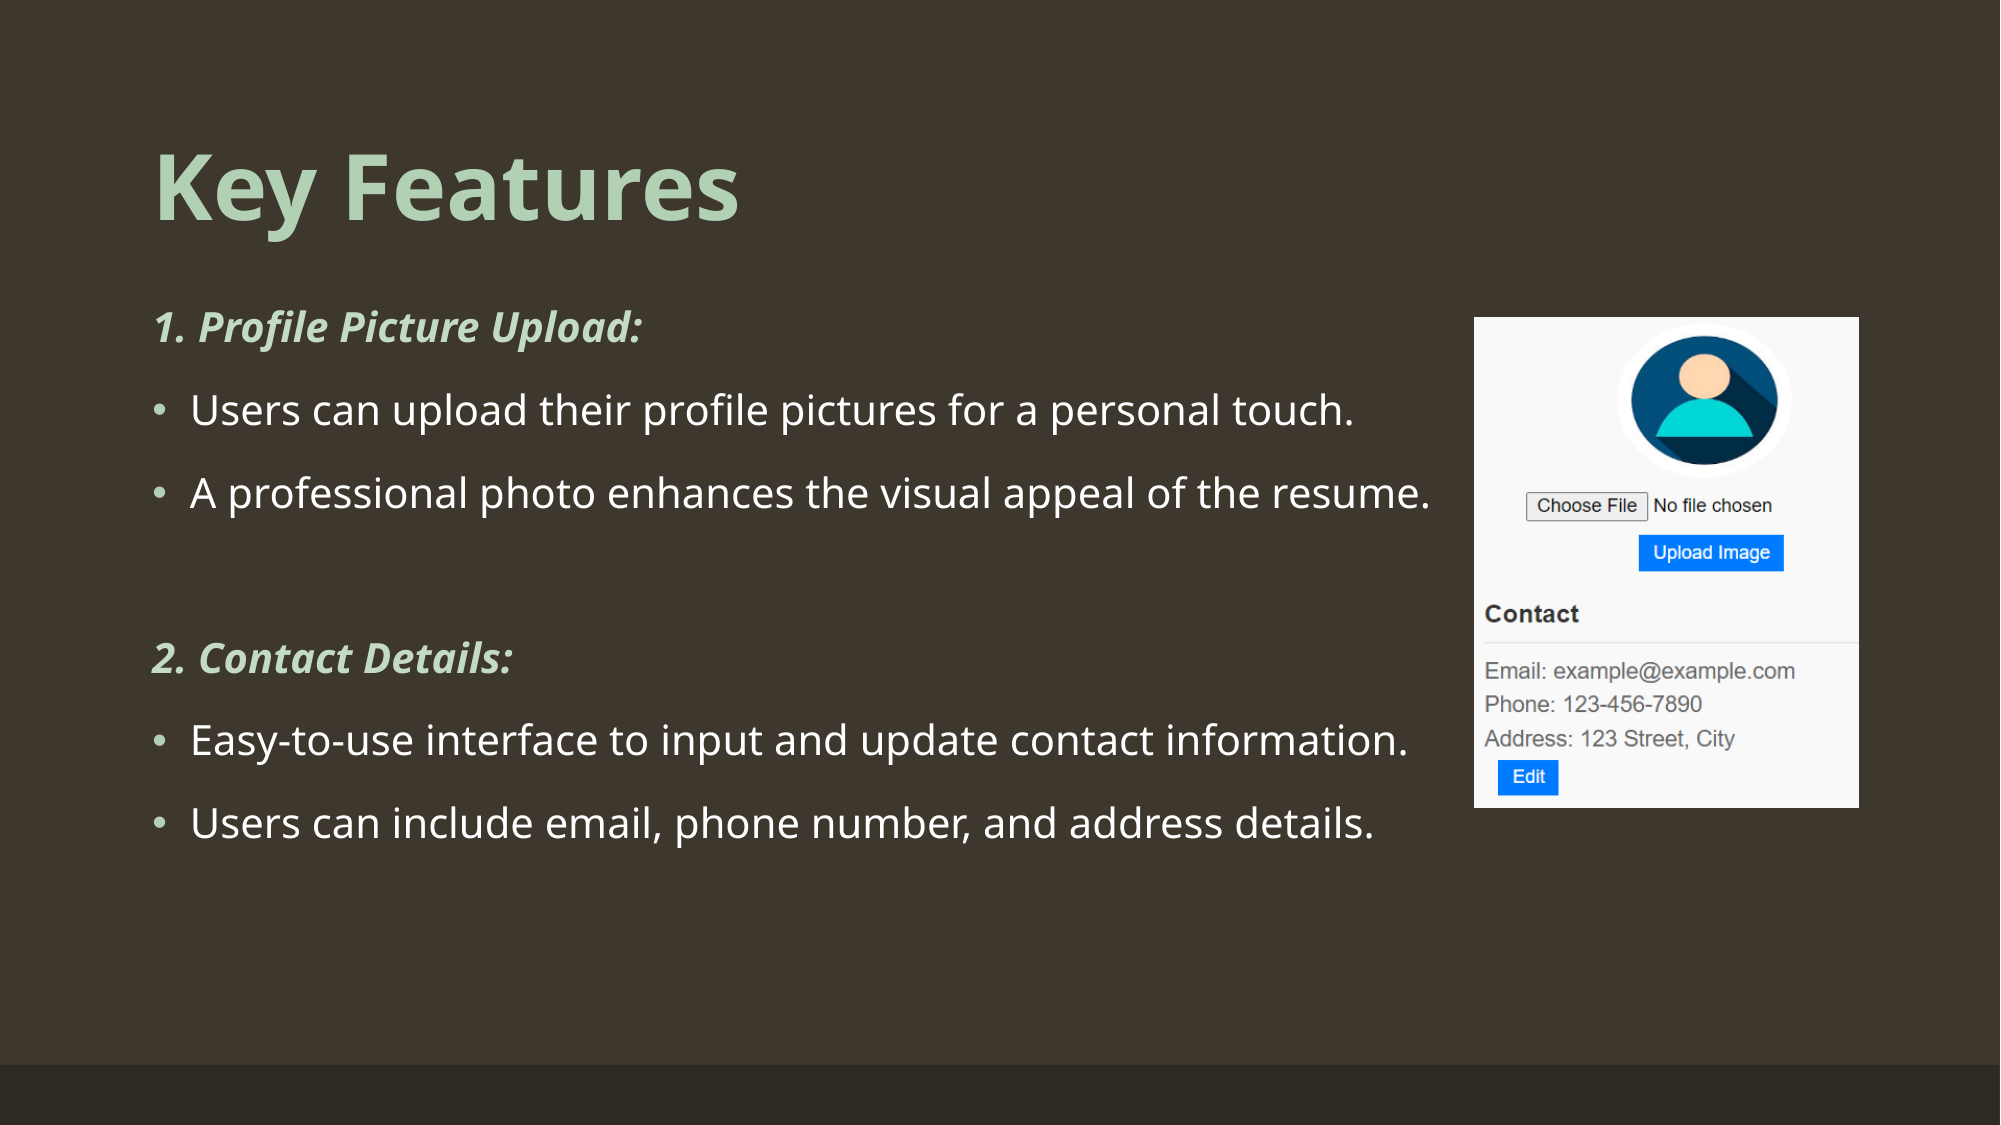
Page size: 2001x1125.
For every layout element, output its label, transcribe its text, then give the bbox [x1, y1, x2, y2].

list 1. Profile Picture Upload: Users can upload their profile pictures for a personal touch. A professional photo enhances the visual appeal of the resume. 2. Contact Details: Easy-to-use interface to input and update contact information. Users can include email, phone number, and address details. [137, 299, 1863, 1014]
picture [1474, 317, 1859, 808]
text_box [834, 456, 1485, 835]
title Key Features [137, 59, 1863, 248]
